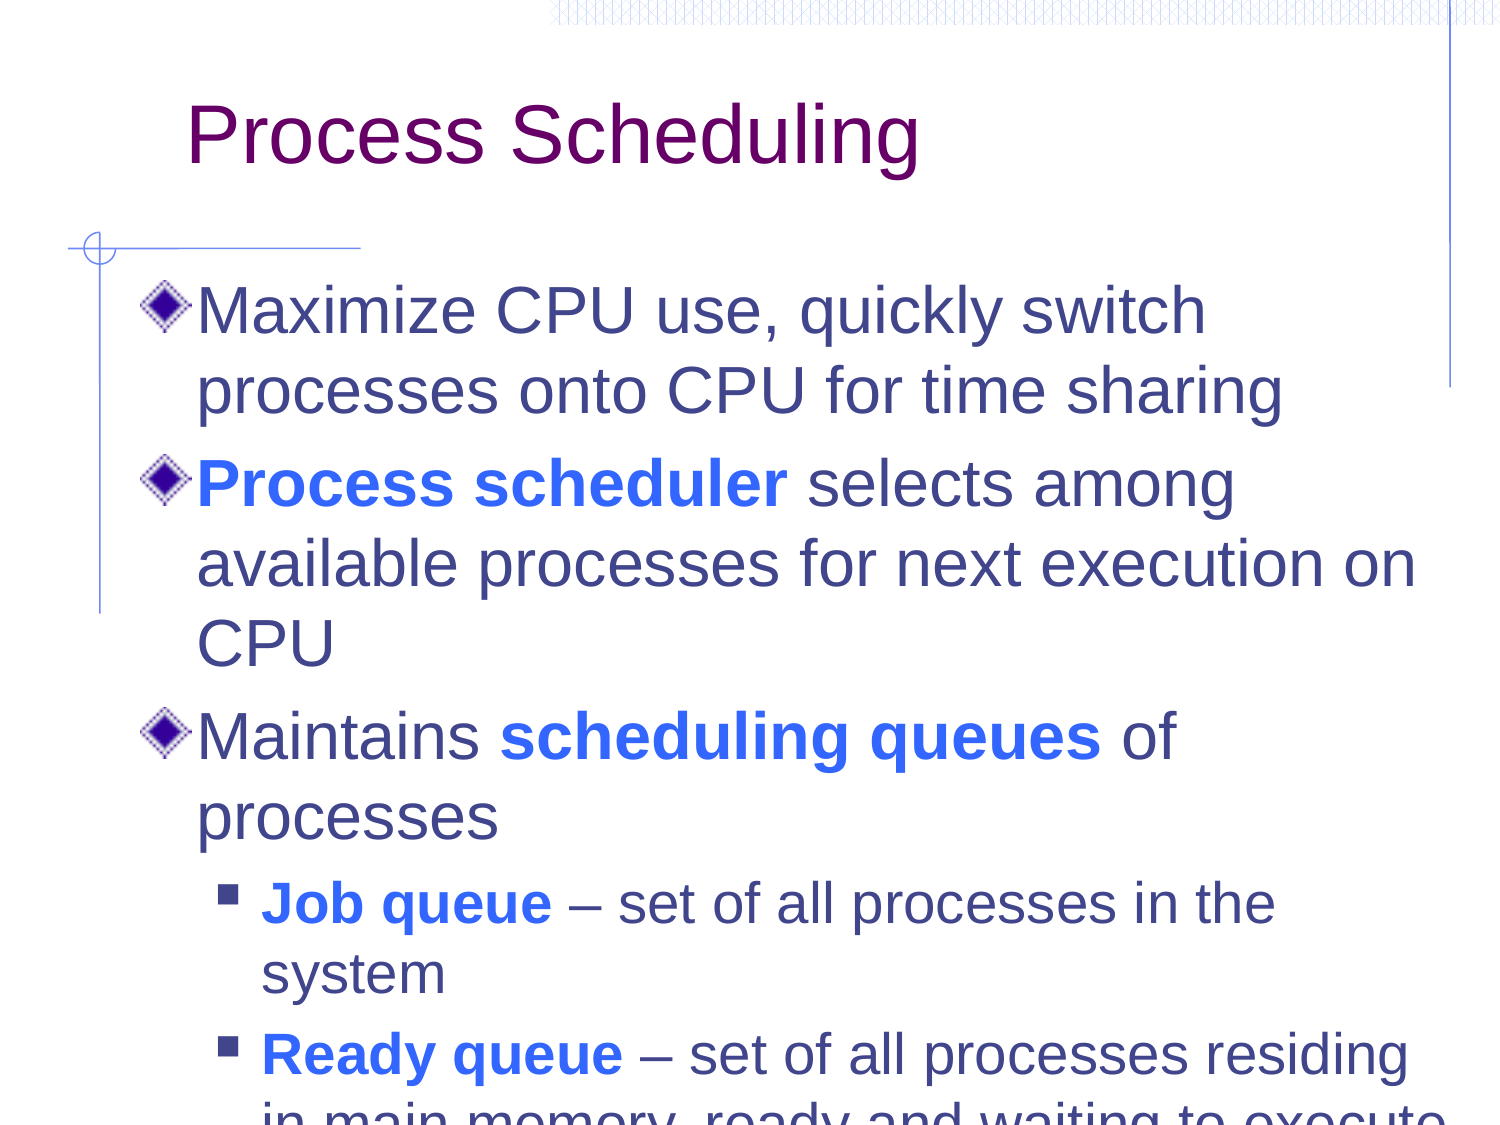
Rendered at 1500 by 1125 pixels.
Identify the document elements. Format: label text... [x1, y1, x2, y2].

picture [140, 280, 192, 333]
title Process Scheduling [170, 92, 1426, 188]
picture [140, 454, 192, 506]
list Maximize CPU use, quickly switch processes onto CPU for time sharing Process scheduler selects among available processes for next execution on CPU Maintains scheduling queues of processes Job queue – set of all processes in the system Ready queue – set of all processes residing in main memory, ready and waiting to execute Device queues – set of processes waiting for an I/O device Processes migrate among the various queues [124, 258, 1468, 913]
picture [140, 707, 192, 759]
